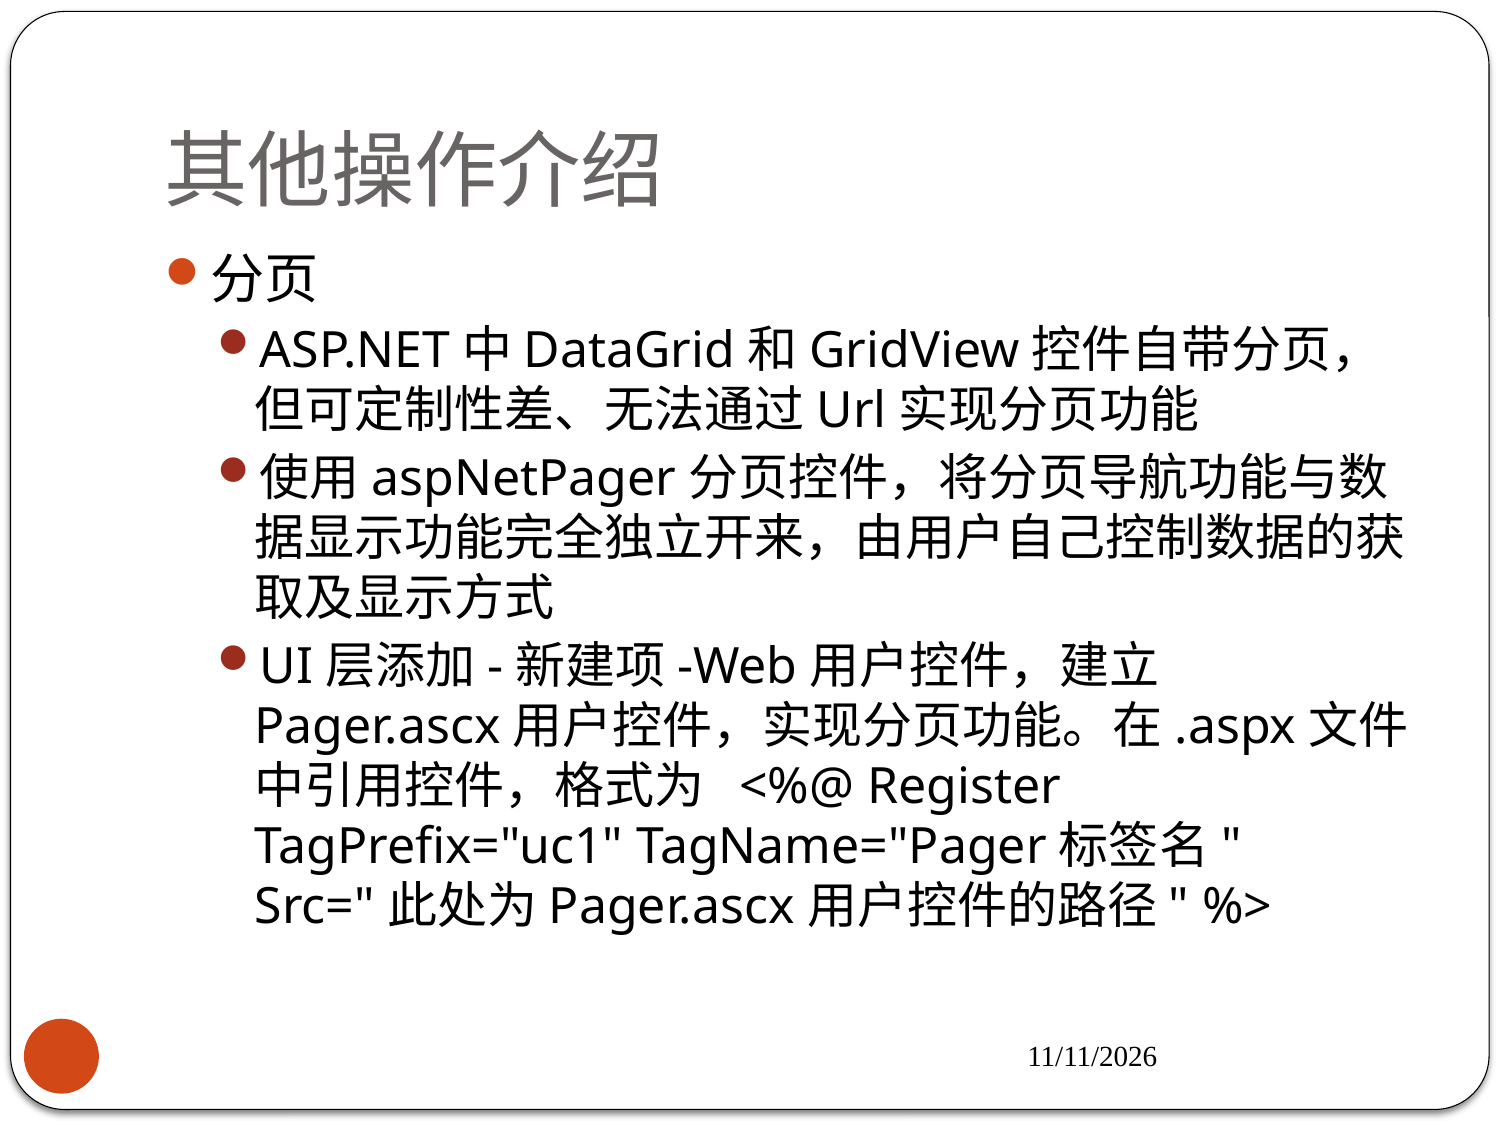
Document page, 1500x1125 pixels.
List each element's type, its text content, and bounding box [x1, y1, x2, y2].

slide_number [23, 1018, 99, 1094]
slide_number [1012, 1015, 1419, 1094]
title 其他操作介绍 [150, 45, 1425, 233]
list 分页 ASP.NET中DataGrid和GridView控件自带分页，但可定制性差、无法通过Url实现分页功能 使用aspNetPager分页控件，将分页导航功能与数据显示功能完全独立开来，由用户自己控制数据的获取及显示方式 UI层添加-新建项-Web用户控件，建立Pager.ascx用户控件，实现分页功能。在.aspx文件中引用控件，格式为 <%@ Register TagPrefix="uc1" TagName="Pager标签名" Src="此处为Pager.ascx用户控件的路径" %> [150, 237, 1425, 988]
